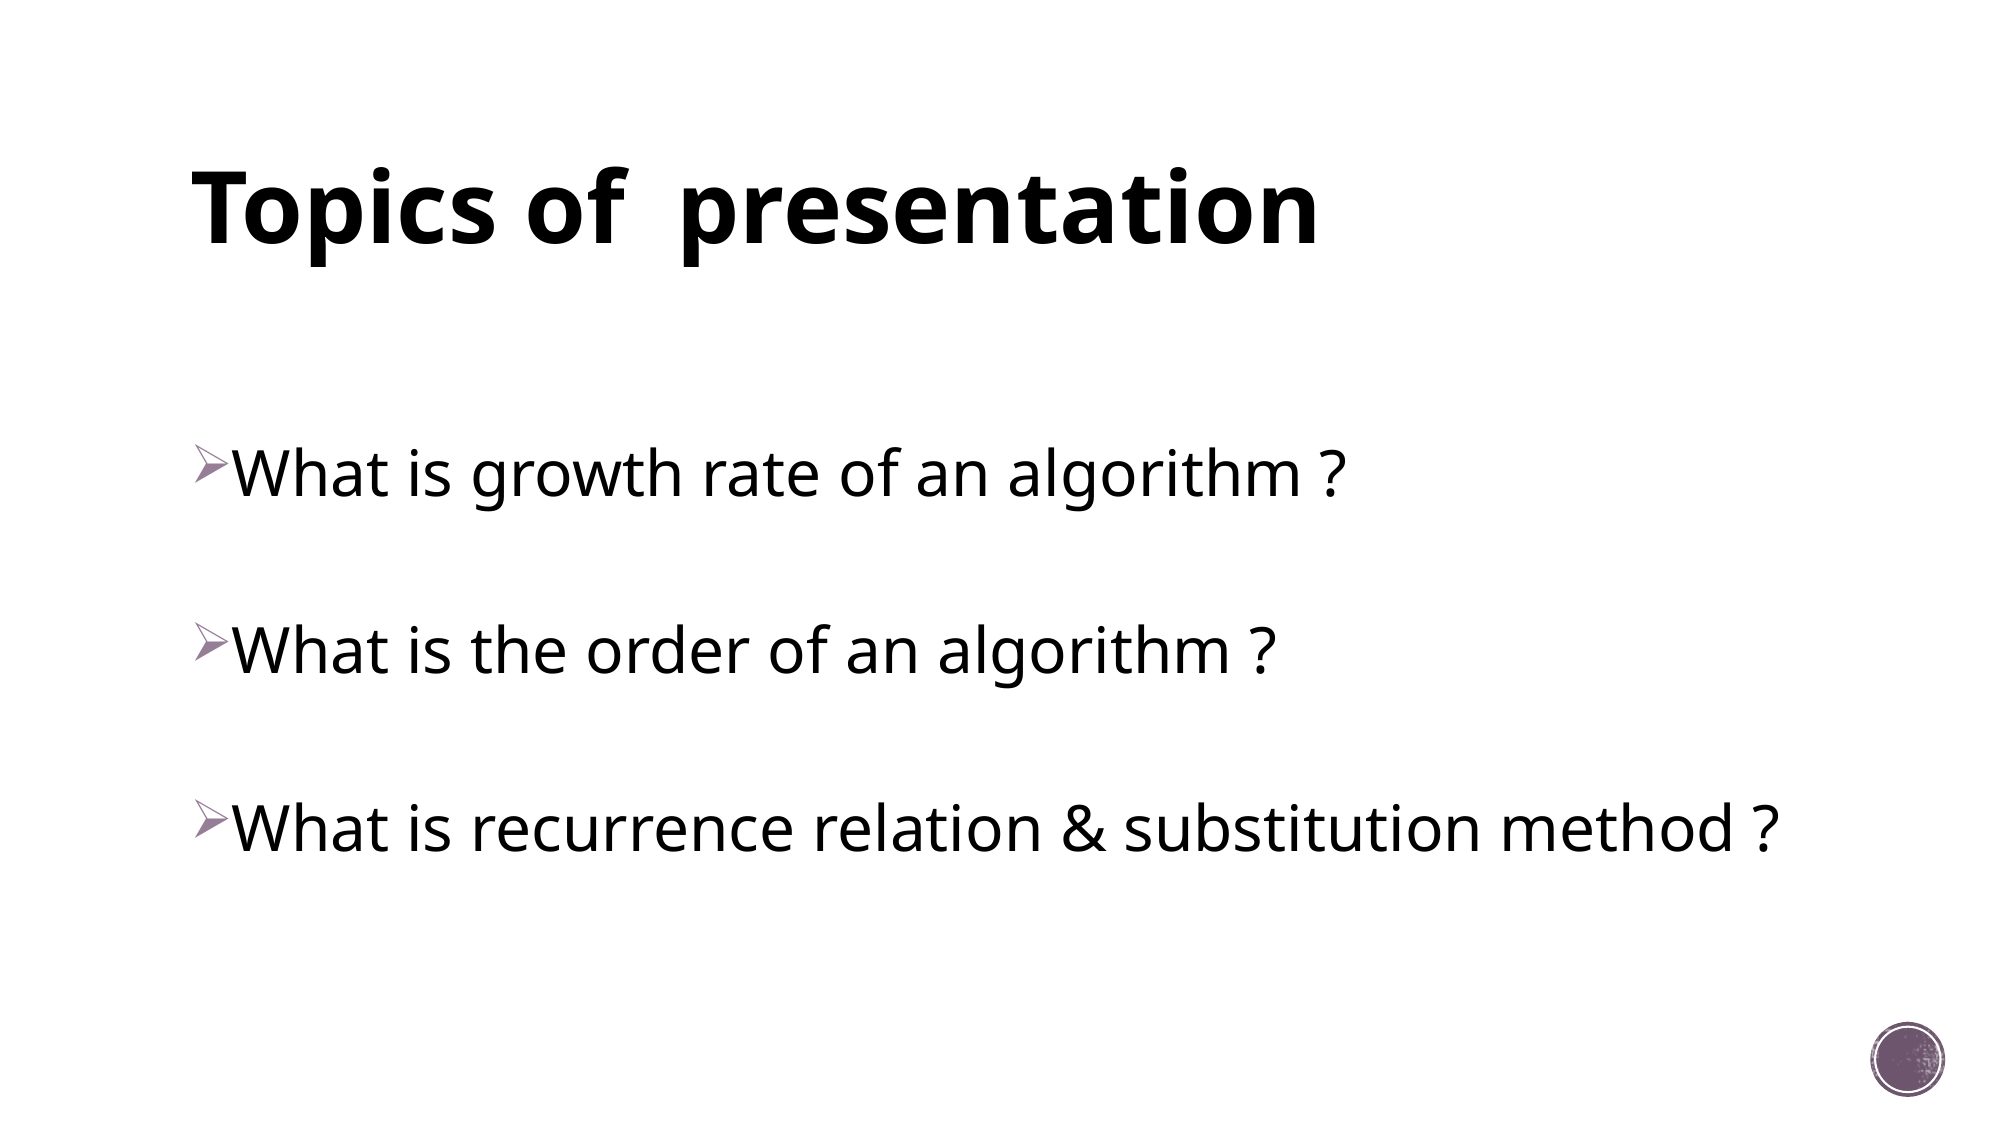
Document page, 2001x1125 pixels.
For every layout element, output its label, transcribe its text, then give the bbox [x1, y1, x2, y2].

list What is growth rate of an algorithm ? What is the order of an algorithm ? What is recurrence relation & substitution method ? [175, 348, 1826, 1013]
title Topics of presentation [175, 79, 1826, 344]
